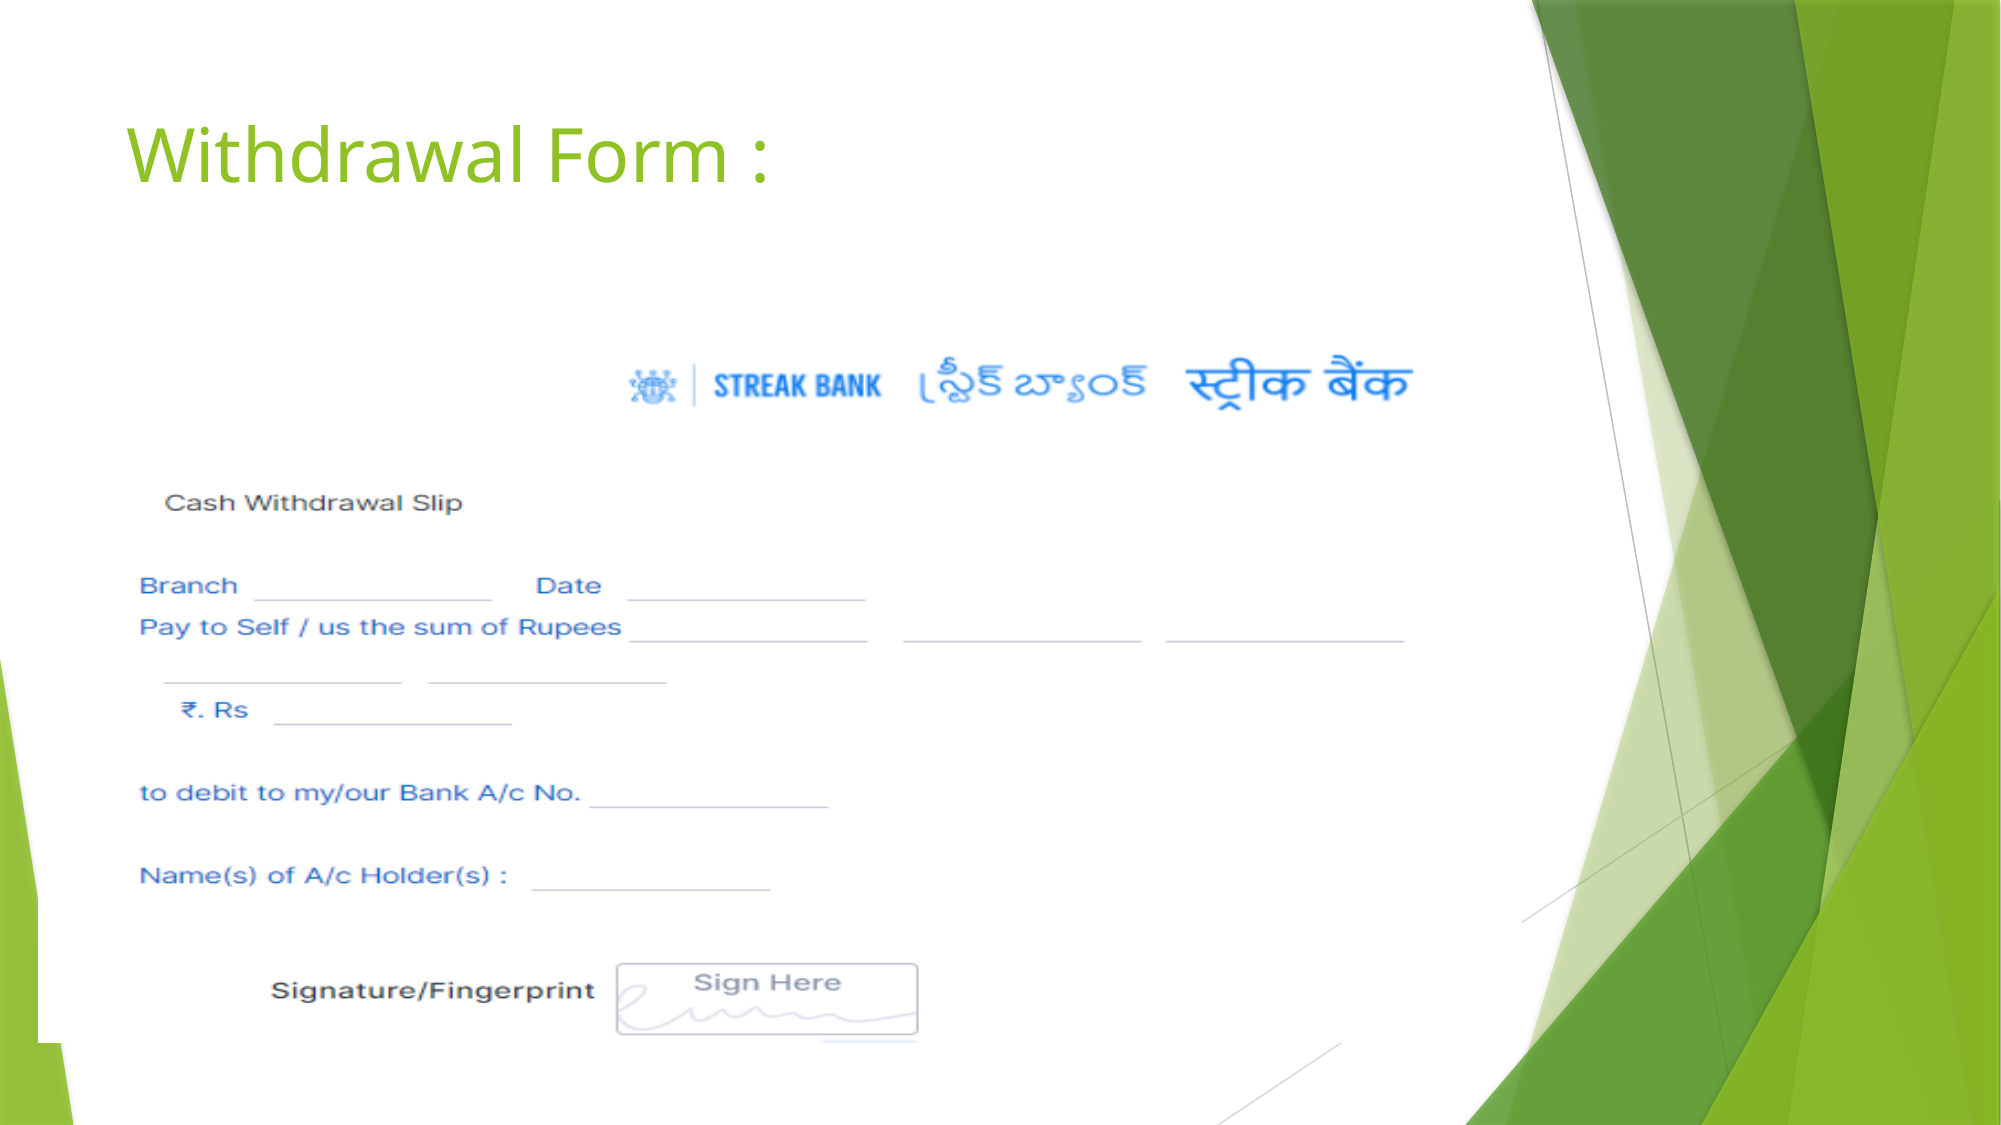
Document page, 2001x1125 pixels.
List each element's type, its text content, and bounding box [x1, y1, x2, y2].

title Withdrawal Form : [111, 99, 1522, 316]
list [38, 316, 1522, 1044]
